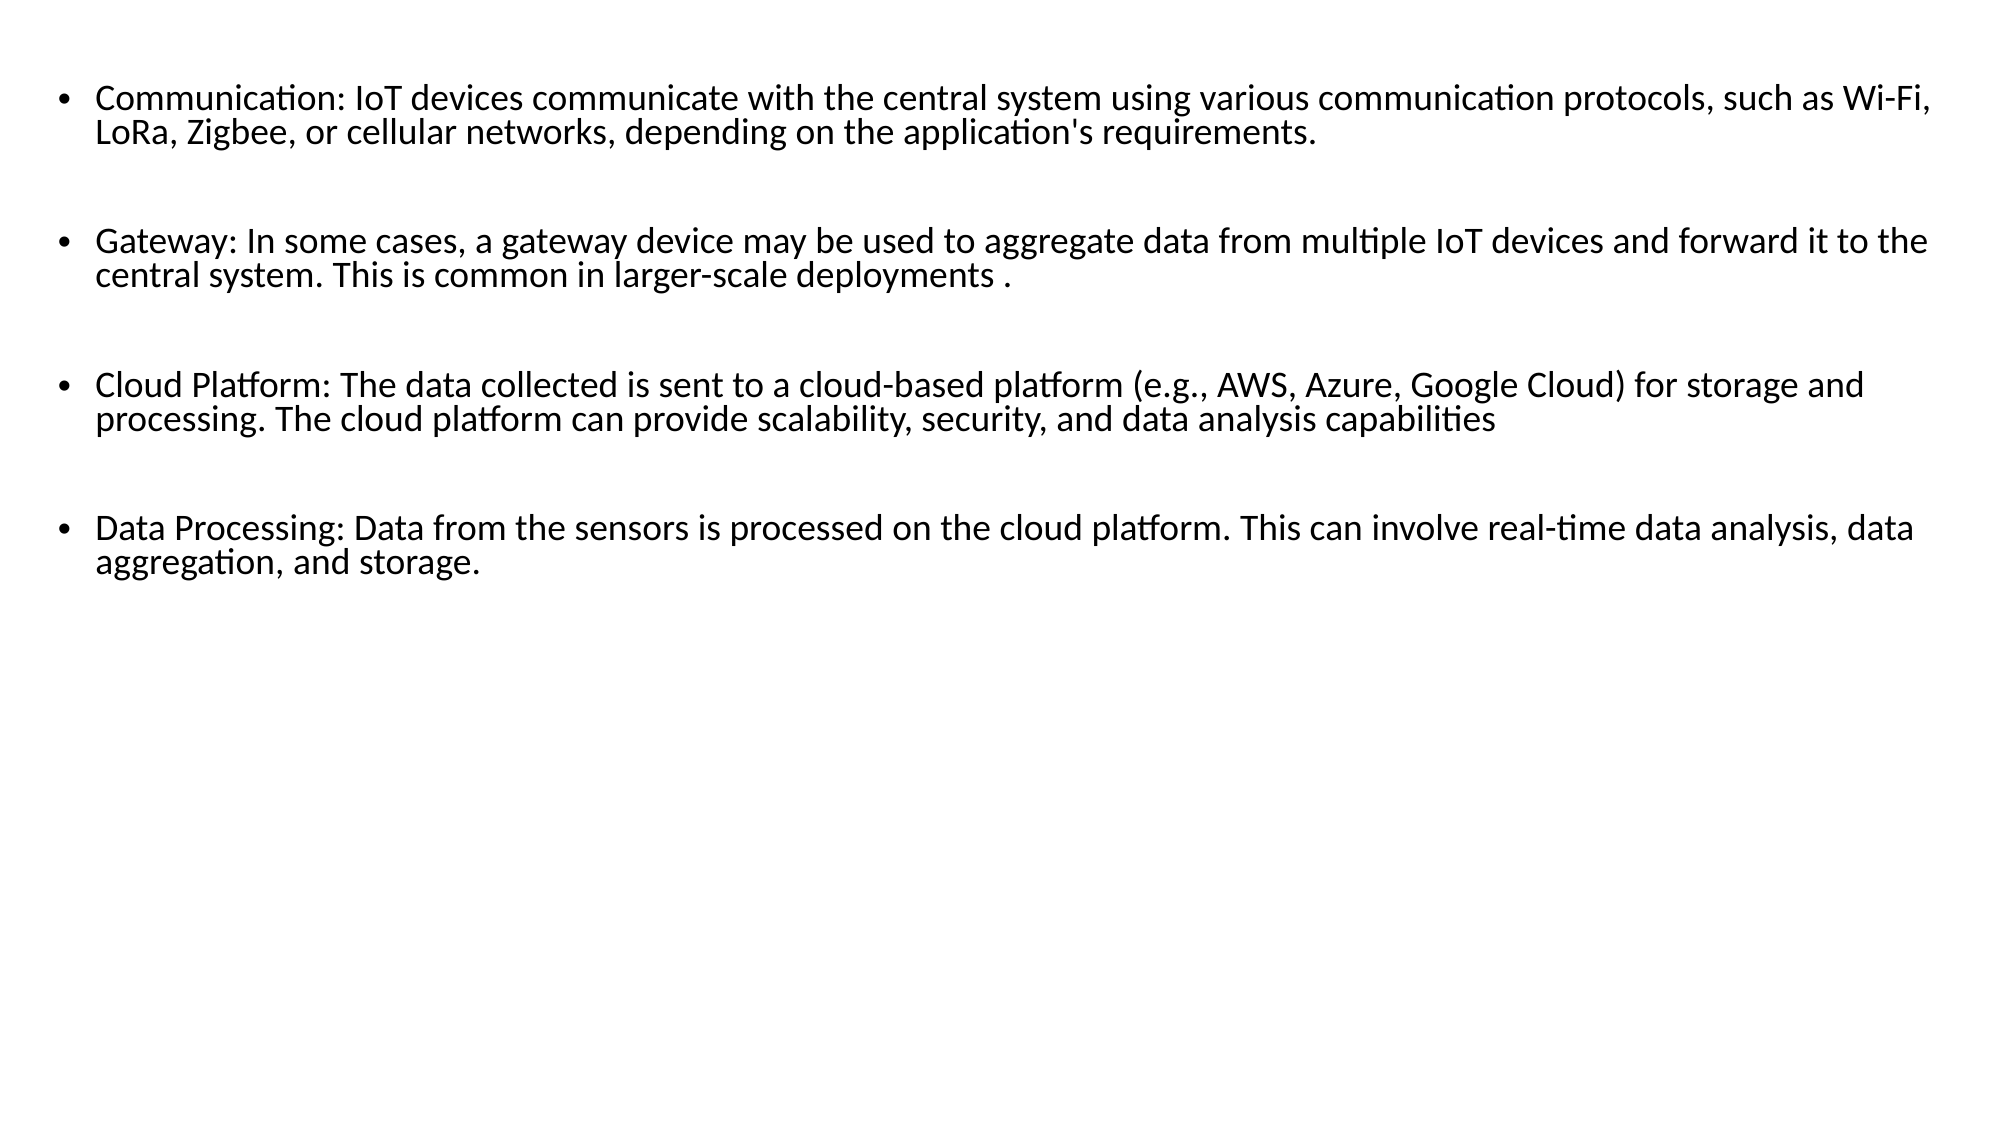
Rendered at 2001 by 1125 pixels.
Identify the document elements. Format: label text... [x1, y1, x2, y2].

list Communication: IoT devices communicate with the central system using various communication protocols, such as Wi-Fi, LoRa, Zigbee, or cellular networks, depending on the application's requirements. Gateway: In some cases, a gateway device may be used to aggregate data from multiple IoT devices and forward it to the central system. This is common in larger-scale deployments . Cloud Platform: The data collected is sent to a cloud-based platform (e.g., AWS, Azure, Google Cloud) for storage and processing. The cloud platform can provide scalability, security, and data analysis capabilities Data Processing: Data from the sensors is processed on the cloud platform. This can involve real-time data analysis, data aggregation, and storage. [42, 16, 1966, 1089]
